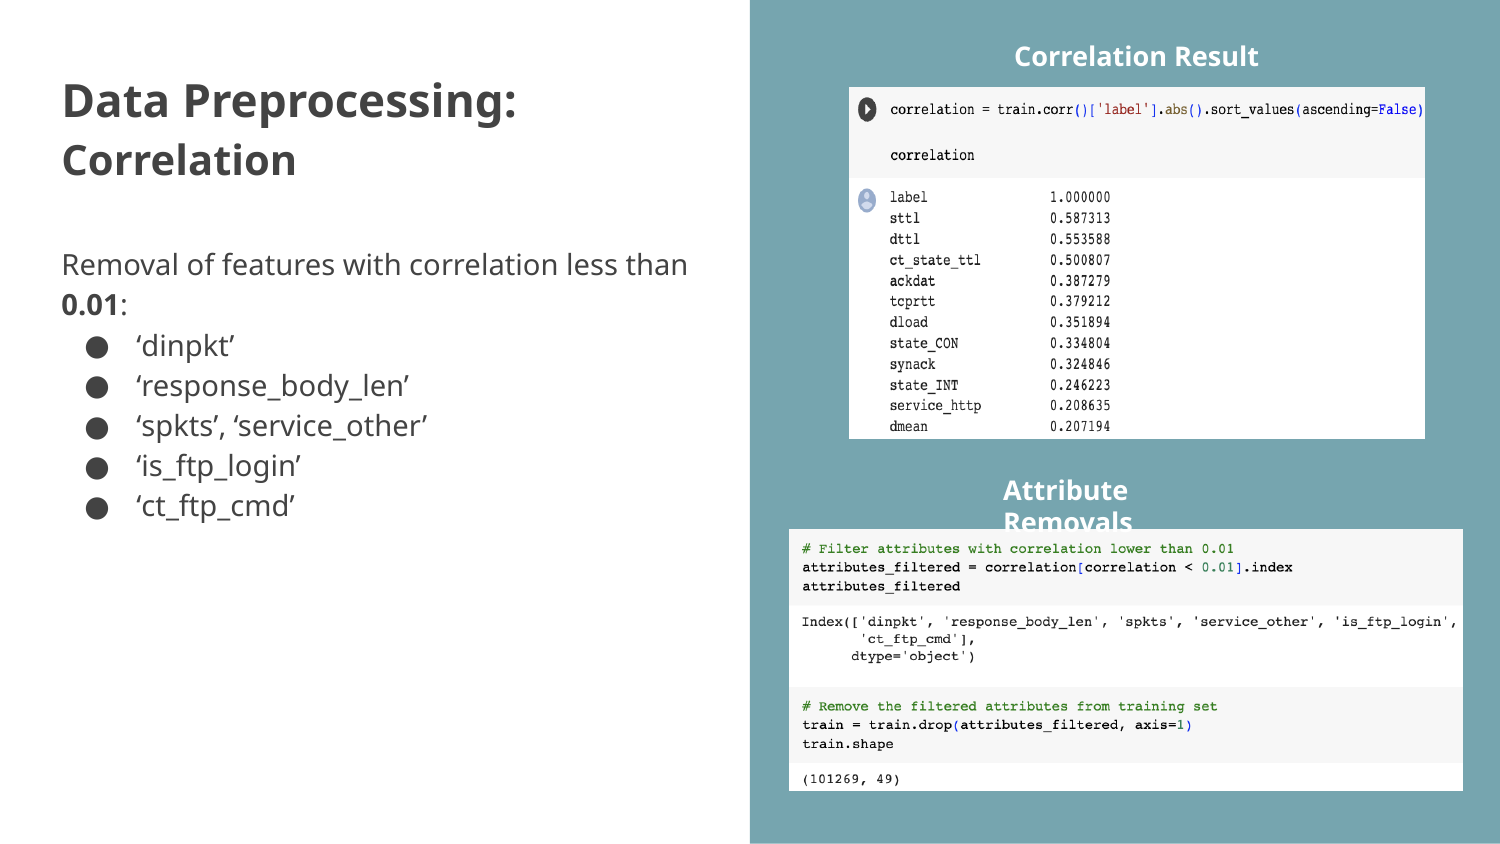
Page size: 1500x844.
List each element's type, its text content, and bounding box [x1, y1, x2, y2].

text_box Attribute Removals [988, 458, 1264, 527]
title Data Preprocessing: Correlation Removal of features with correlation less than 0.01: ‘dinpkt’ ‘response_body_len’ ‘spkts’, ‘service_other’ ‘is_ftp_login’ ‘ct_ftp_cmd’ [46, 56, 719, 809]
picture [849, 87, 1425, 439]
text_box Correlation Result [999, 24, 1275, 85]
picture [789, 528, 1463, 792]
